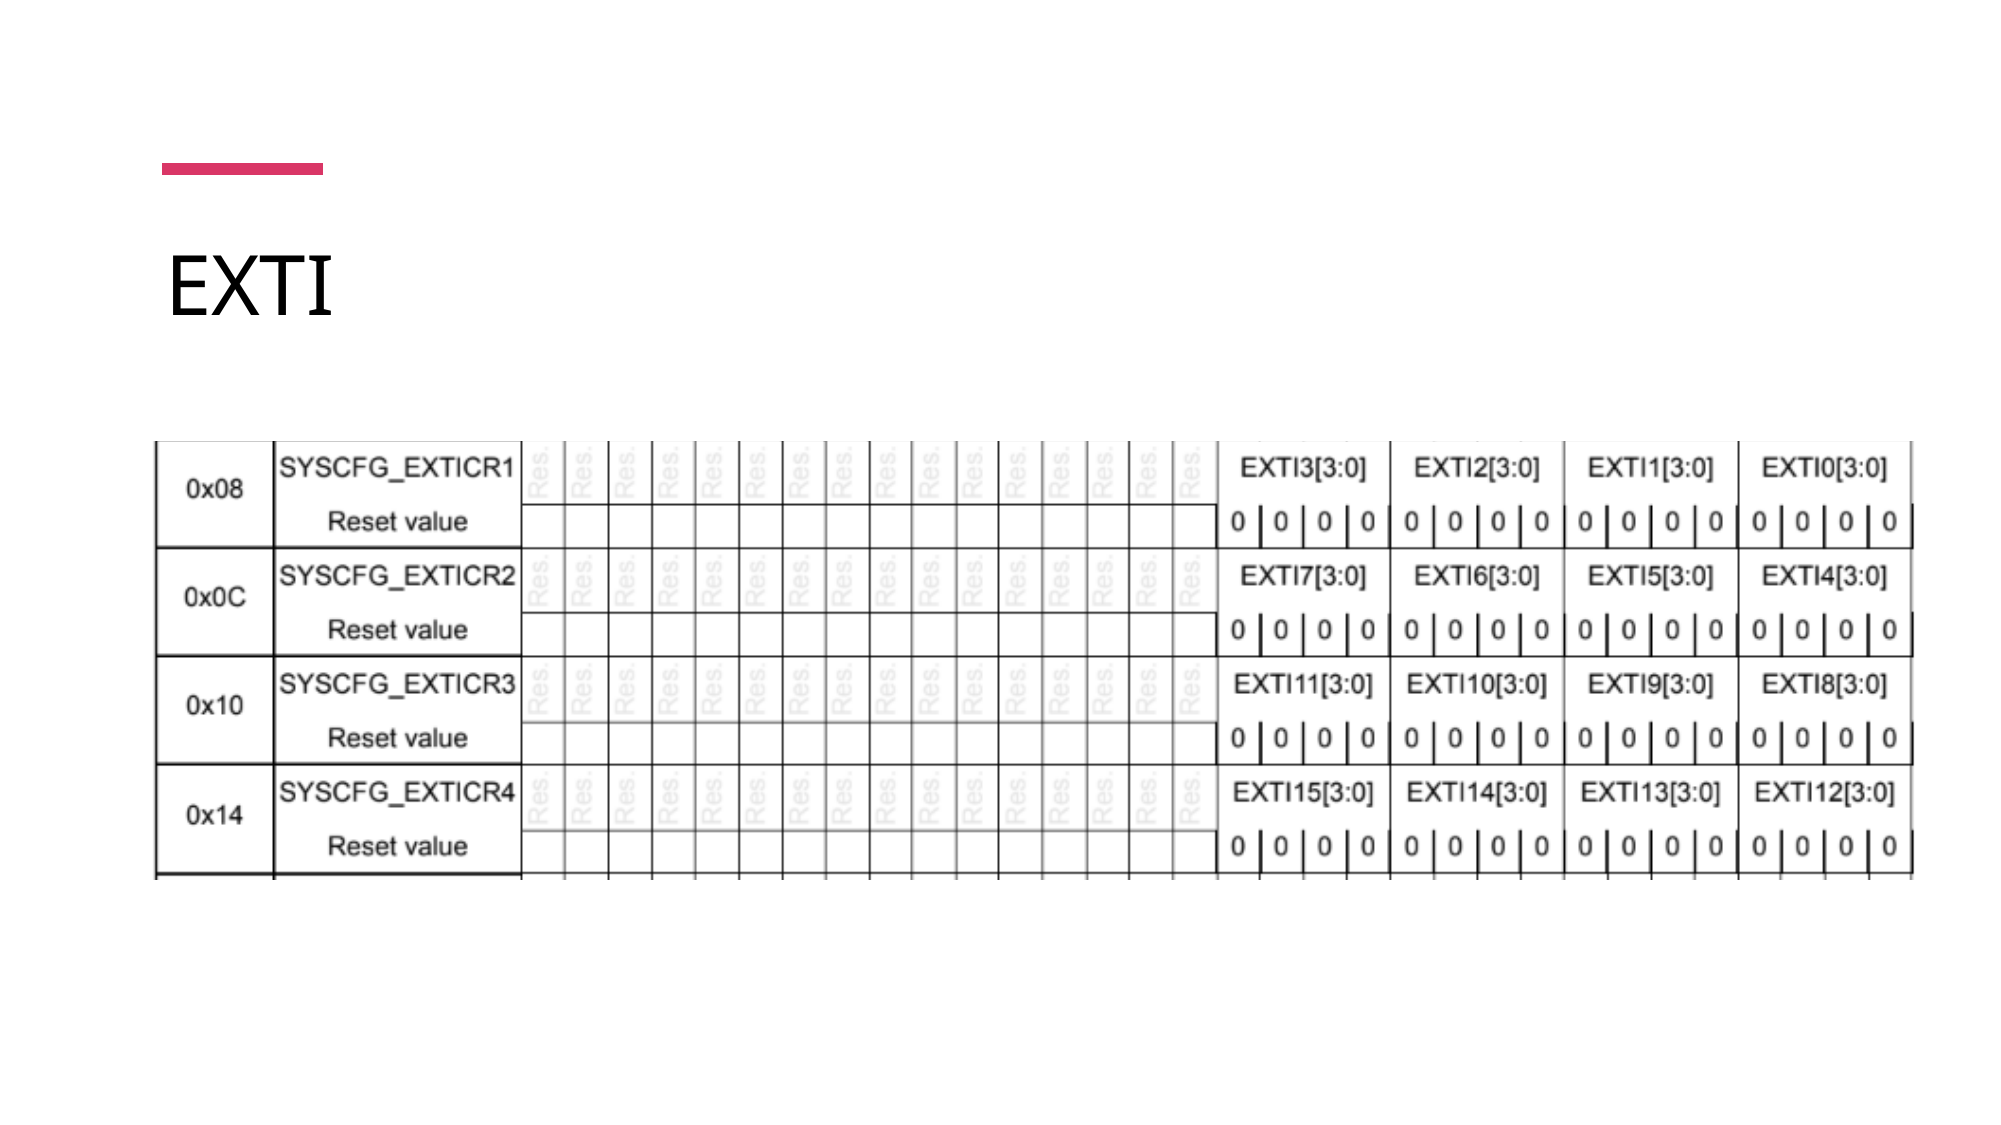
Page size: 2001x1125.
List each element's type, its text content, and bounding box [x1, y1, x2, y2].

title EXTI [150, 224, 1850, 420]
picture [149, 441, 1916, 880]
